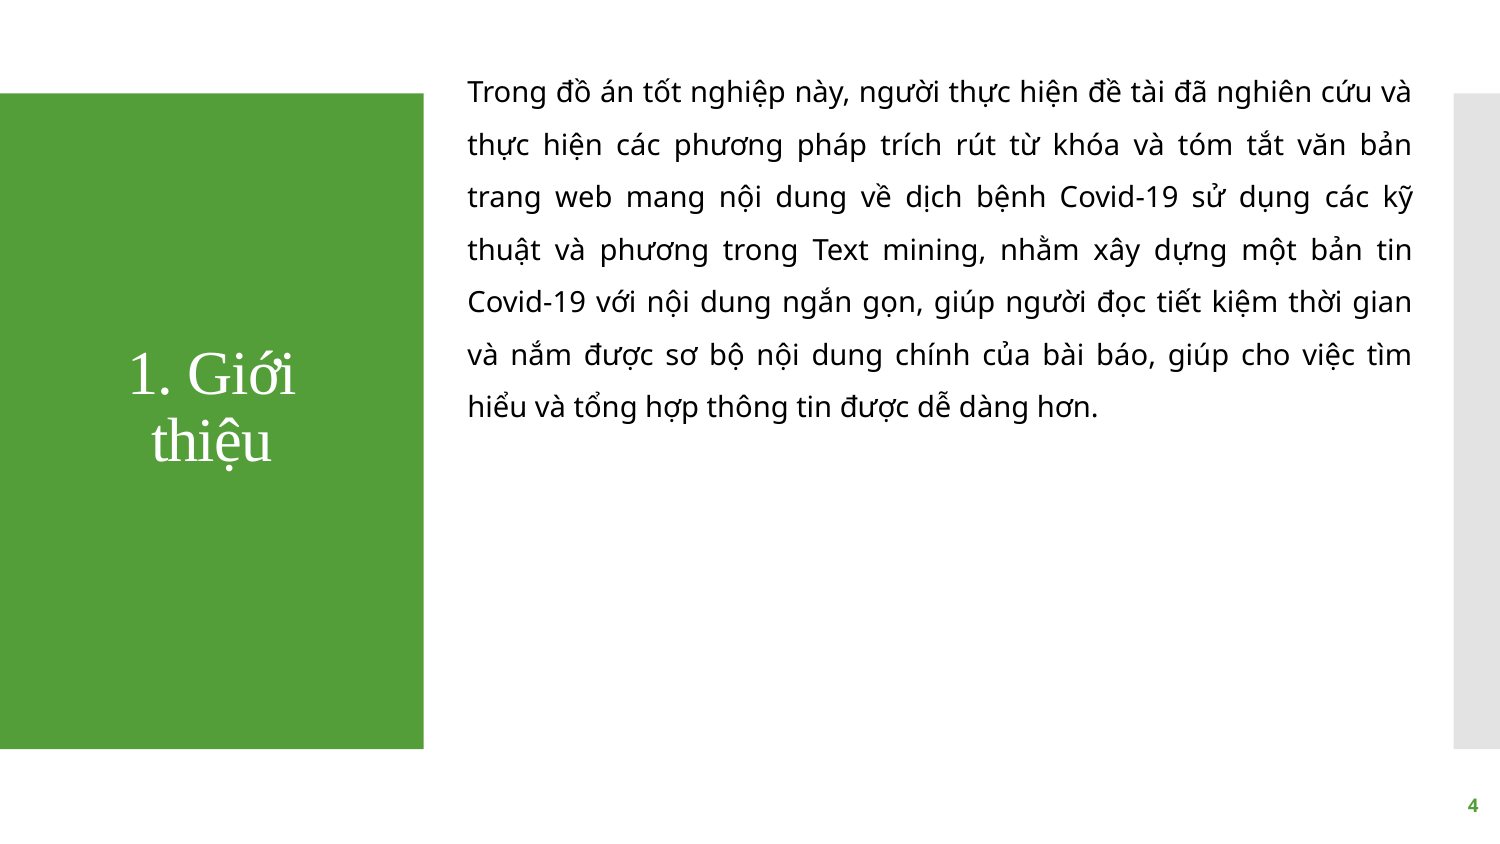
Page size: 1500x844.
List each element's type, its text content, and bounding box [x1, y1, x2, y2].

slide_number 4 [1403, 779, 1494, 844]
text_box Trong đồ án tốt nghiệp này, người thực hiện đề tài đã nghiên cứu và thực hiện các phương pháp trích rút từ khóa và tóm tắt văn bản trang web mang nội dung về dịch bệnh Covid-19 sử dụng các kỹ thuật và phương trong Text mining, nhằm xây dựng một bản tin Covid-19 với nội dung ngắn gọn, giúp người đọc tiết kiệm thời gian và nắm được sơ bộ nội dung chính của bài báo, giúp cho việc tìm hiểu và tổng hợp thông tin được dễ dàng hơn. [452, 48, 1428, 431]
text_box 1. Giới thiệu [79, 325, 344, 503]
